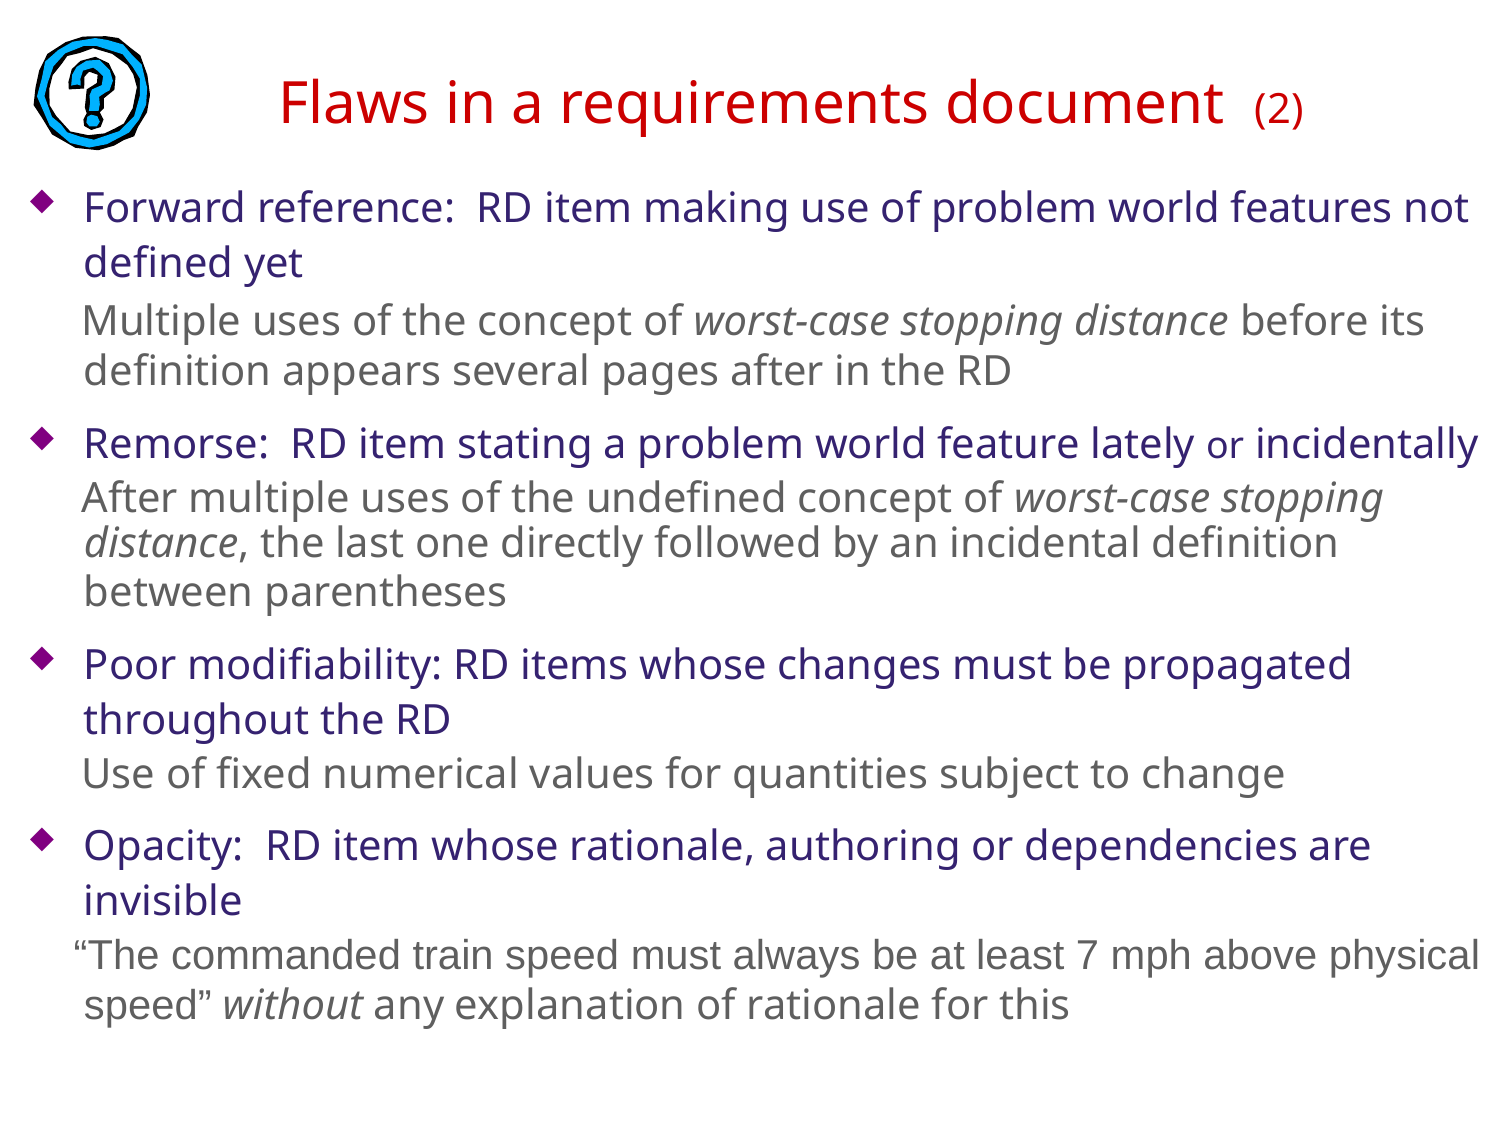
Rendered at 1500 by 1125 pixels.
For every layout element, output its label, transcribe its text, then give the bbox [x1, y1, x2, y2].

picture [33, 35, 151, 151]
list Forward reference: RD item making use of problem world features not defined yet Multiple uses of the concept of worst-case stopping distance before its definition appears several pages after in the RD Remorse: RD item stating a problem world feature lately or incidentally After multiple uses of the undefined concept of worst-case stopping distance, the last one directly followed by an incidental definition between parentheses Poor modifiability: RD items whose changes must be propagated throughout the RD Use of fixed numerical values for quantities subject to change Opacity: RD item whose rationale, authoring or dependencies are invisible “The commanded train speed must always be at least 7 mph above physical speed” without any explanation of rationale for this [12, 162, 1500, 1041]
title Flaws in a requirements document (2) [137, 37, 1445, 162]
